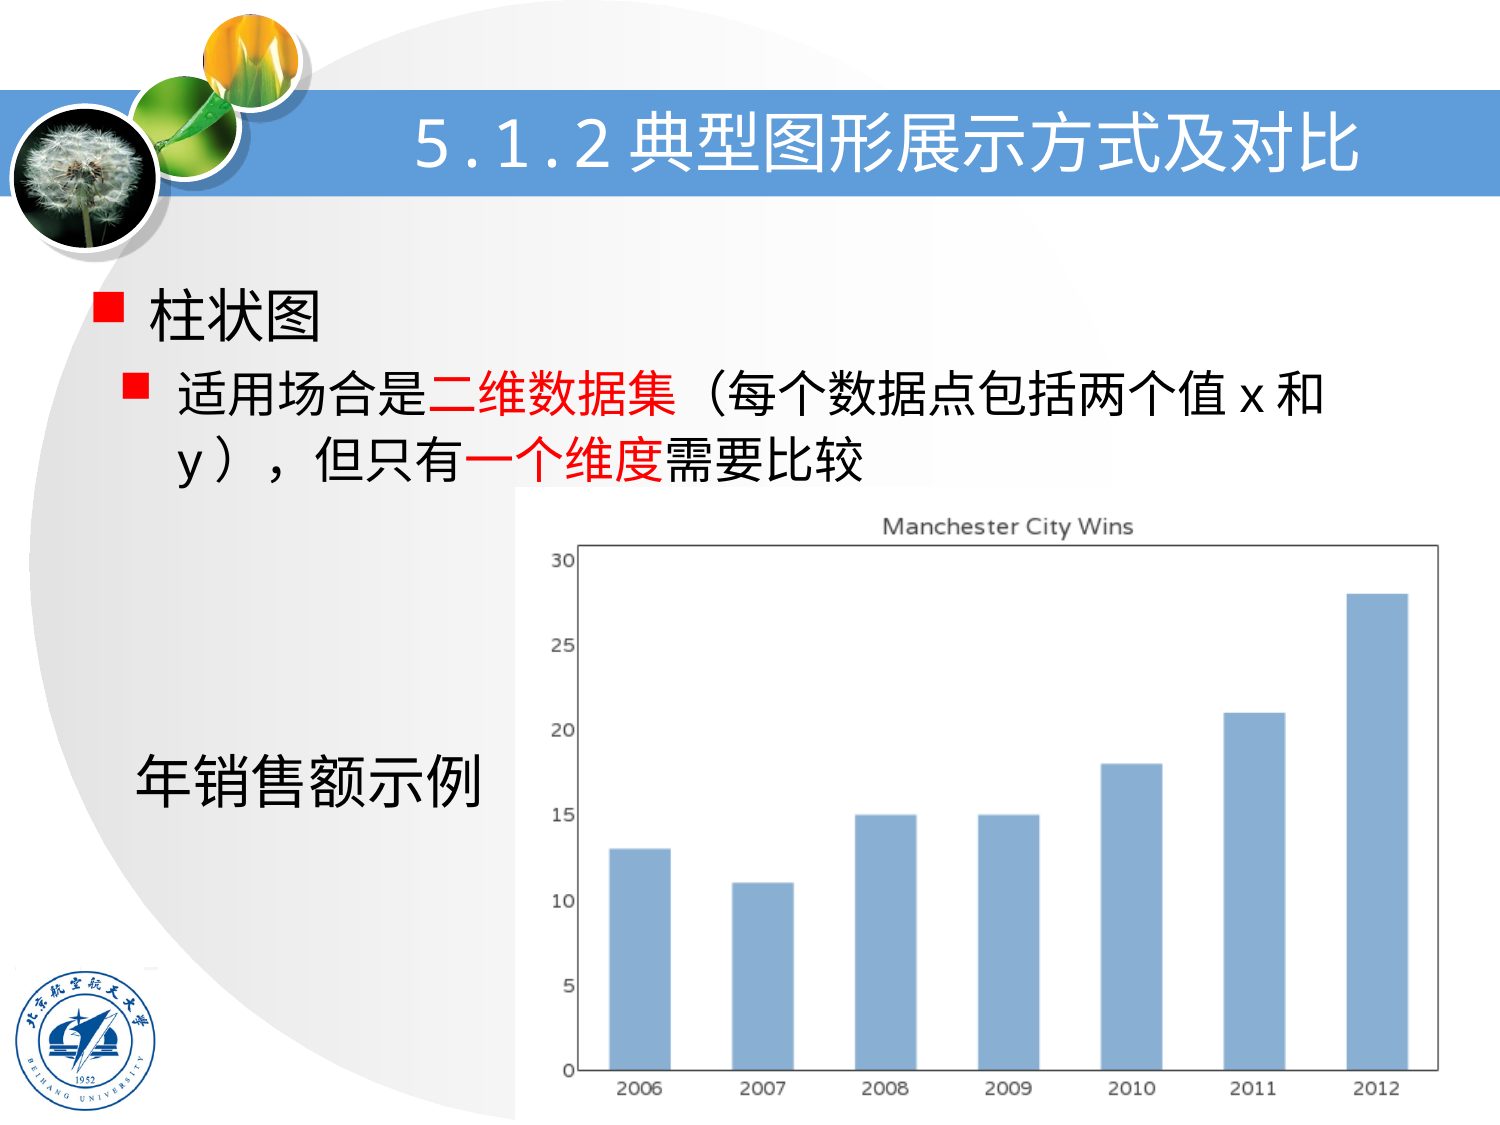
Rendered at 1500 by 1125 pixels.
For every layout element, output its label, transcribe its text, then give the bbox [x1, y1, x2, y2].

picture [12, 967, 158, 1113]
title 5.1.2典型图形展示方式及对比 [275, 82, 1500, 200]
picture [13, 108, 156, 248]
text_box 柱状图 适用场合是二维数据集（每个数据点包括两个值x和y），但只有一个维度需要比较 [75, 275, 1469, 634]
picture [132, 14, 299, 177]
picture [515, 487, 1500, 1125]
text_box 年销售额示例 [119, 738, 499, 823]
